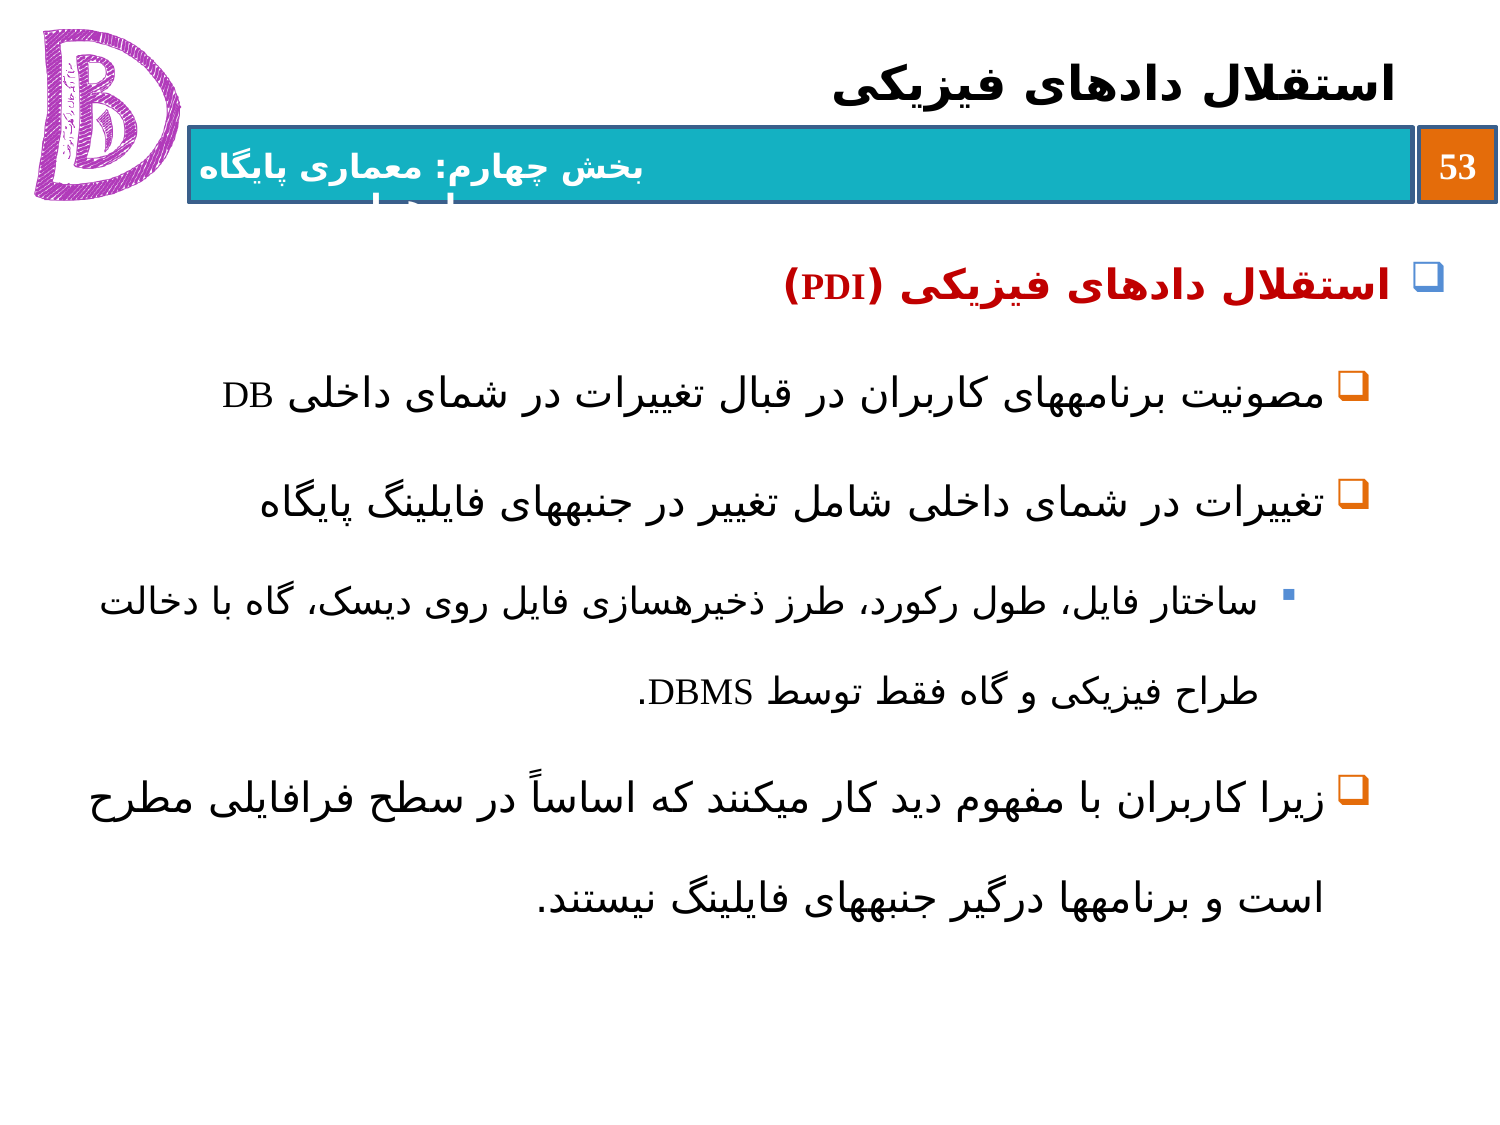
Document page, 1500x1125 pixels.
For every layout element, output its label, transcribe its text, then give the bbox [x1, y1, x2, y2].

picture [12, 21, 202, 212]
list استقلال داده‏ای فیزیکی (PDI) مصونیت برنامه‏های کاربران در قبال تغییرات در شمای داخلی DB تغییرات در شمای داخلی شامل تغییر در جنبه‏های فایلینگ پایگاه ساختار فایل، طول رکورد، طرز ذخیره‏سازی فایل روی دیسک، گاه با دخالت طراح فیزیکی و گاه فقط توسط DBMS. زیرا کاربران با مفهوم دید کار می‏کنند که اساساً در سطح فرافایلی مطرح است و برنامه‏ها درگیر جنبه‏های فایلینگ نیستند. [37, 224, 1463, 1088]
title استقلال داده‏ای فیزیکی [237, 37, 1413, 125]
